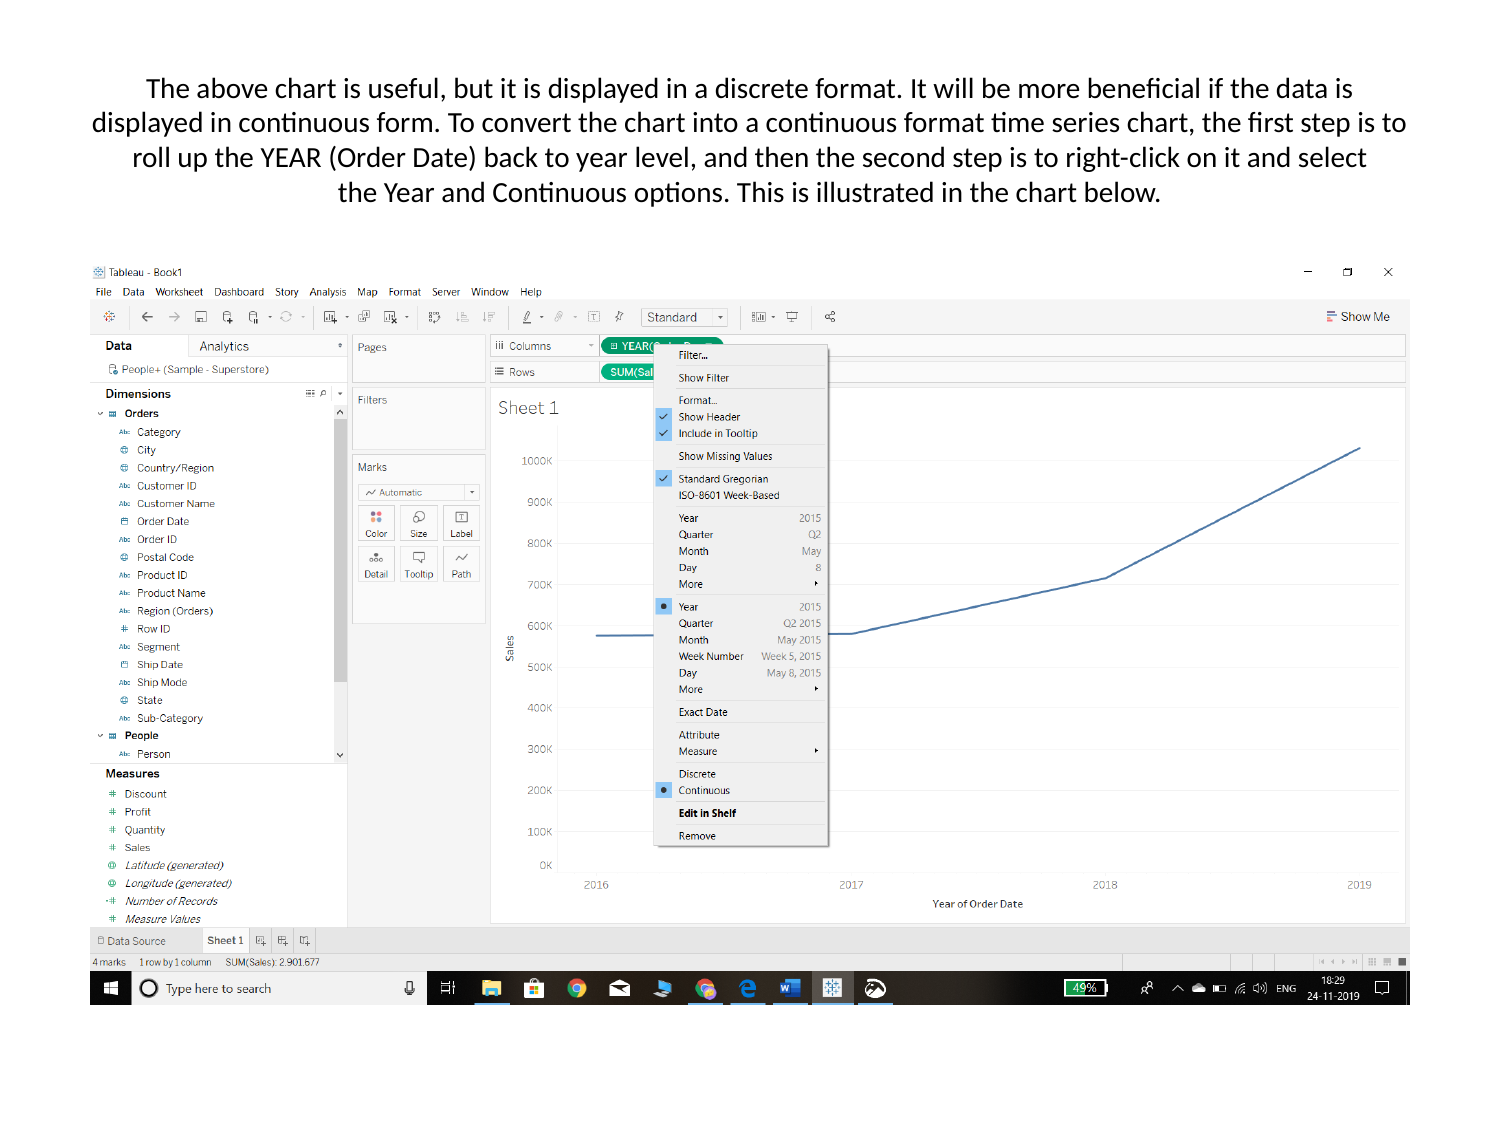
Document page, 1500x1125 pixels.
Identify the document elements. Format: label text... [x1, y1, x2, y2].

title The above chart is useful, but it is displayed in a discrete format. It will be more beneficial if the data is displayed in continuous form. To convert the chart into a continuous format time series chart, the first step is to roll up the YEAR (Order Date) back to year level, and then the second step is to right-click on it and select the Year and Continuous options. This is illustrated in the chart below. [75, 45, 1425, 233]
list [89, 262, 1411, 1006]
